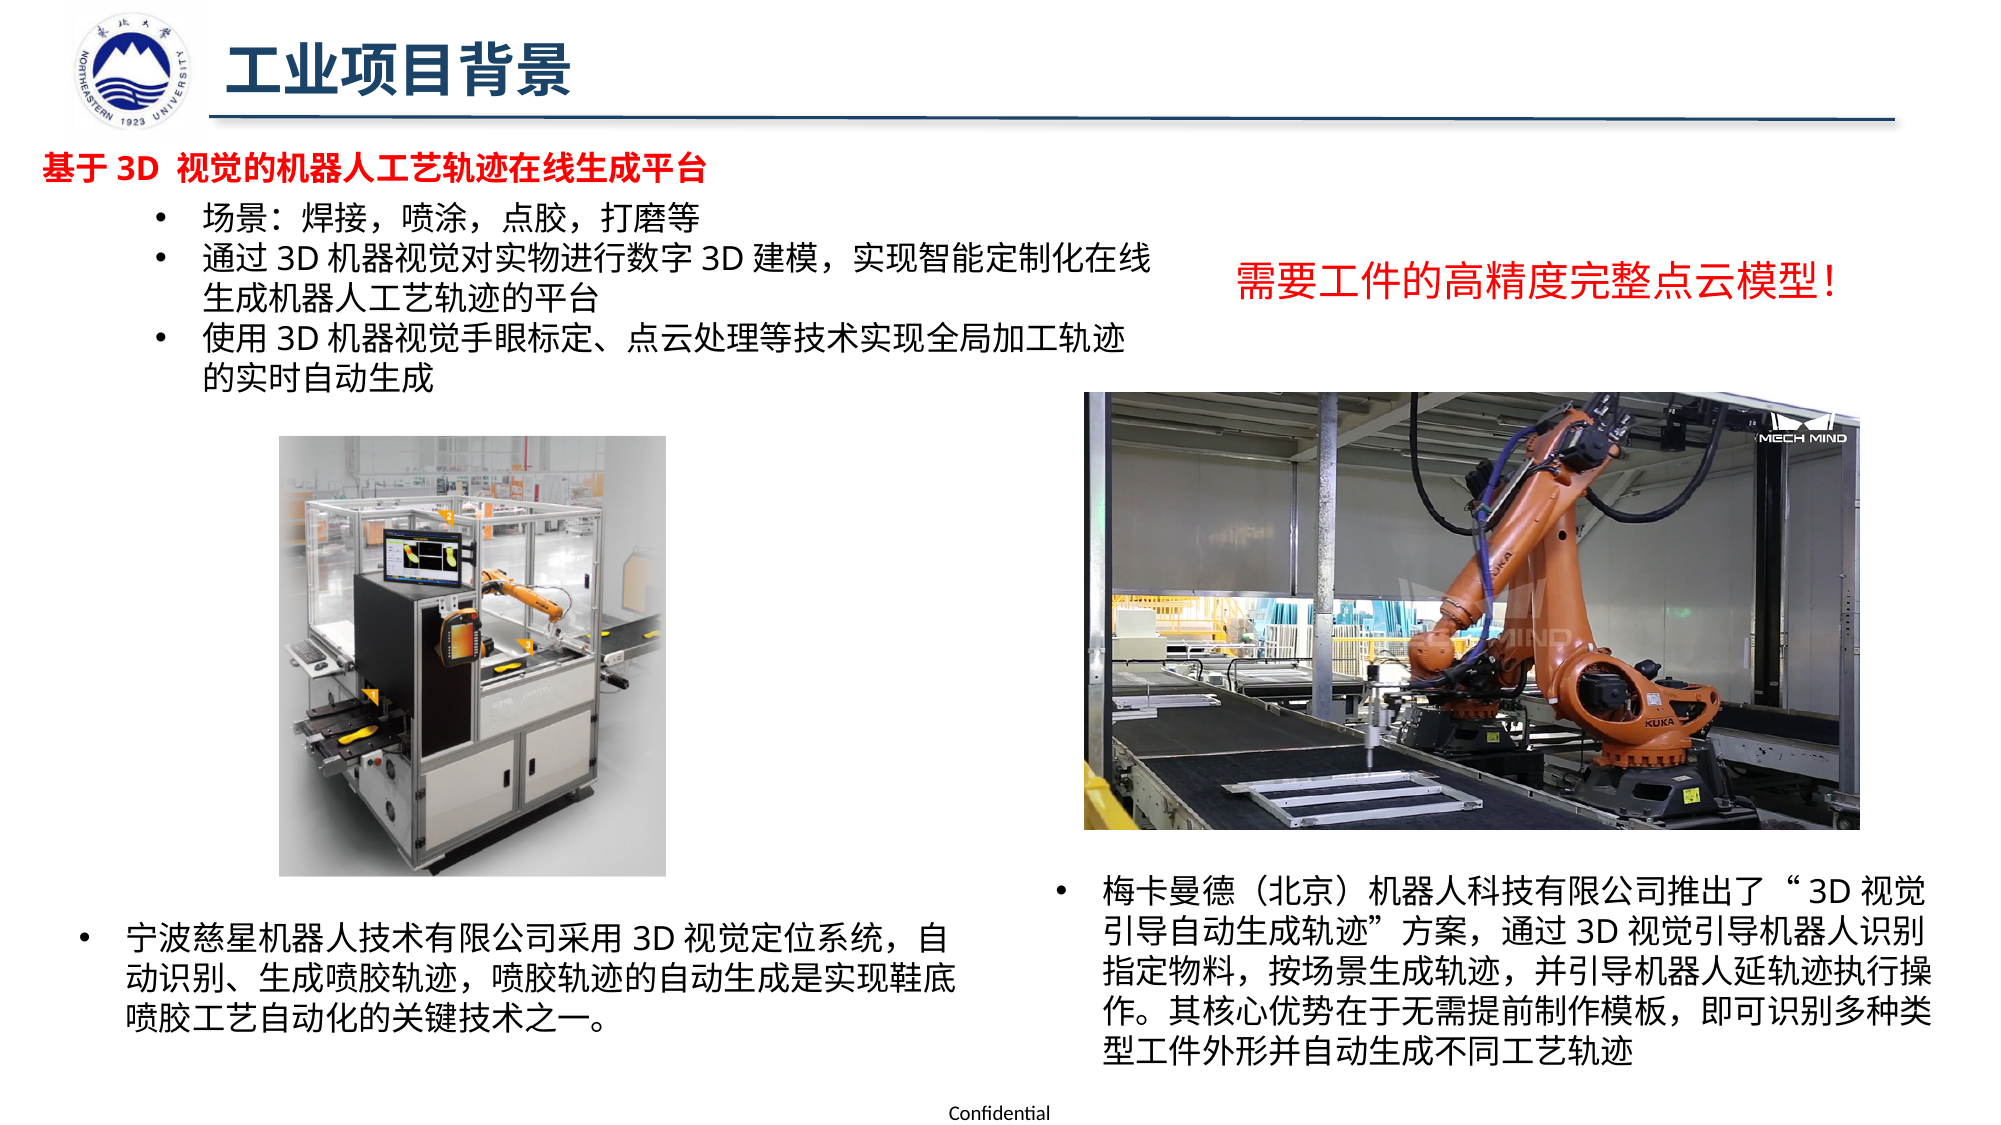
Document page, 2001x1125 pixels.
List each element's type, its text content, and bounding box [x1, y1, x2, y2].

text_box 梅卡曼德（北京）机器人科技有限公司推出了“3D视觉引导自动生成轨迹”方案，通过3D视觉引导机器人识别指定物料，按场景生成轨迹，并引导机器人延轨迹执行操作。其核心优势在于无需提前制作模板，即可识别多种类型工件外形并自动生成不同工艺轨迹 [1040, 863, 1962, 1078]
picture [64, 0, 207, 142]
text_box 工业项目背景 [209, 25, 1691, 111]
picture [1084, 391, 1860, 830]
text_box 需要工件的高精度完整点云模型！ [1220, 247, 1943, 313]
text_box 场景：焊接，喷涂，点胶，打磨等 通过3D机器视觉对实物进行数字3D建模，实现智能定制化在线生成机器人工艺轨迹的平台 使用3D机器视觉手眼标定、点云处理等技术实现全局加工轨迹的实时自动生成 [140, 189, 1168, 405]
text_box 基于3D 视觉的机器人工艺轨迹在线生成平台 [27, 146, 1132, 195]
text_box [209, 116, 1895, 120]
text_box 宁波慈星机器人技术有限公司采用3D视觉定位系统，自动识别、生成喷胶轨迹，喷胶轨迹的自动生成是实现鞋底喷胶工艺自动化的关键技术之一。 [64, 910, 985, 1045]
picture [279, 435, 666, 877]
